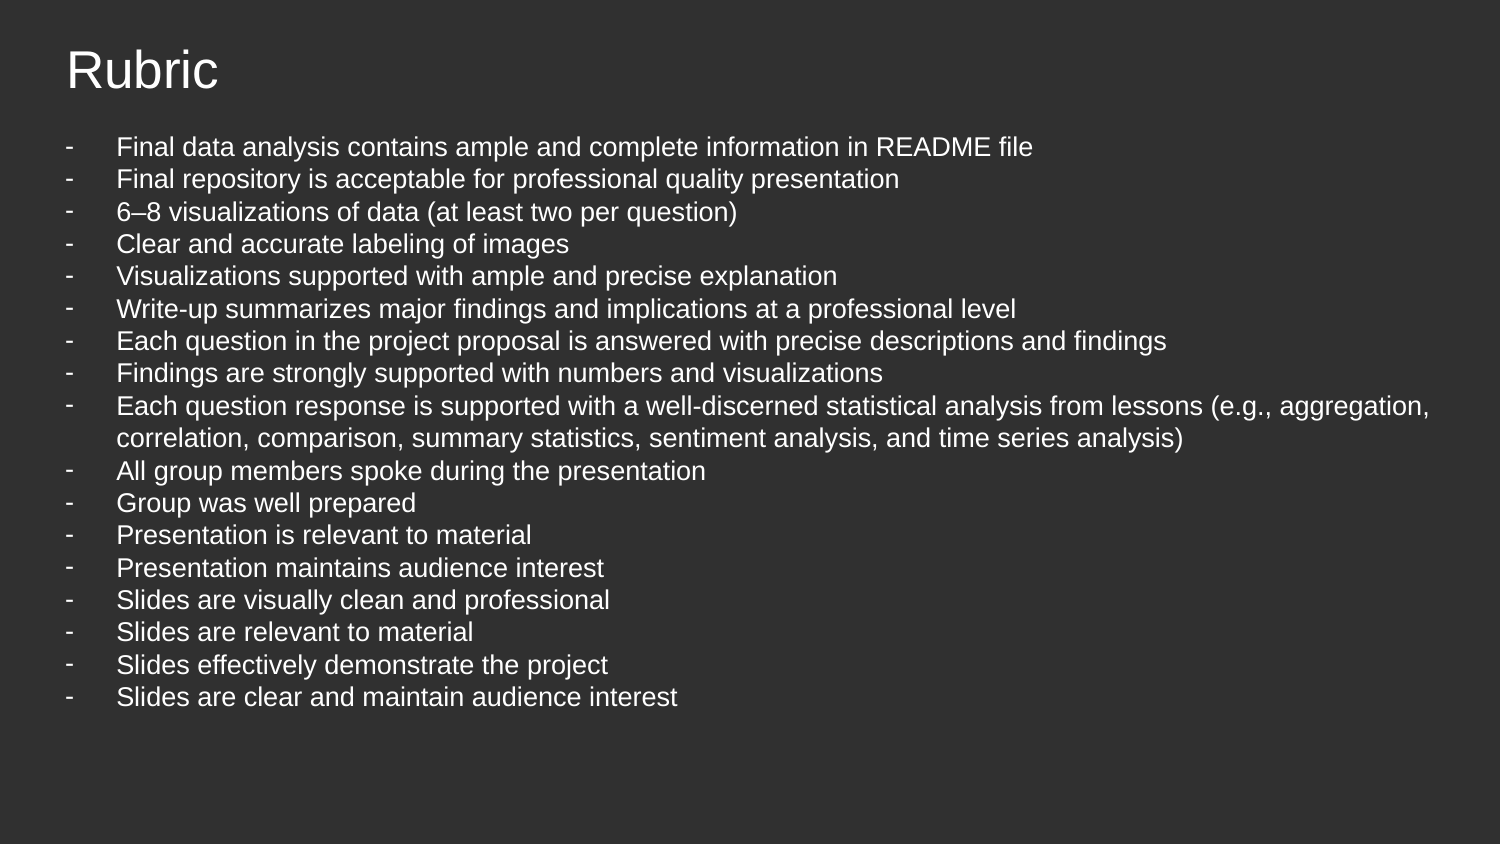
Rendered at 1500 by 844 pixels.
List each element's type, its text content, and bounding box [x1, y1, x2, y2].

list Final data analysis contains ample and complete information in README file Final repository is acceptable for professional quality presentation 6–8 visualizations of data (at least two per question) Clear and accurate labeling of images Visualizations supported with ample and precise explanation Write-up summarizes major findings and implications at a professional level Each question in the project proposal is answered with precise descriptions and findings Findings are strongly supported with numbers and visualizations Each question response is supported with a well-discerned statistical analysis from lessons (e.g., aggregation, correlation, comparison, summary statistics, sentiment analysis, and time series analysis) All group members spoke during the presentation Group was well prepared Presentation is relevant to material Presentation maintains audience interest Slides are visually clean and professional Slides are relevant to material Slides effectively demonstrate the project Slides are clear and maintain audience interest [26, 114, 1449, 827]
title Rubric [51, 20, 1449, 114]
